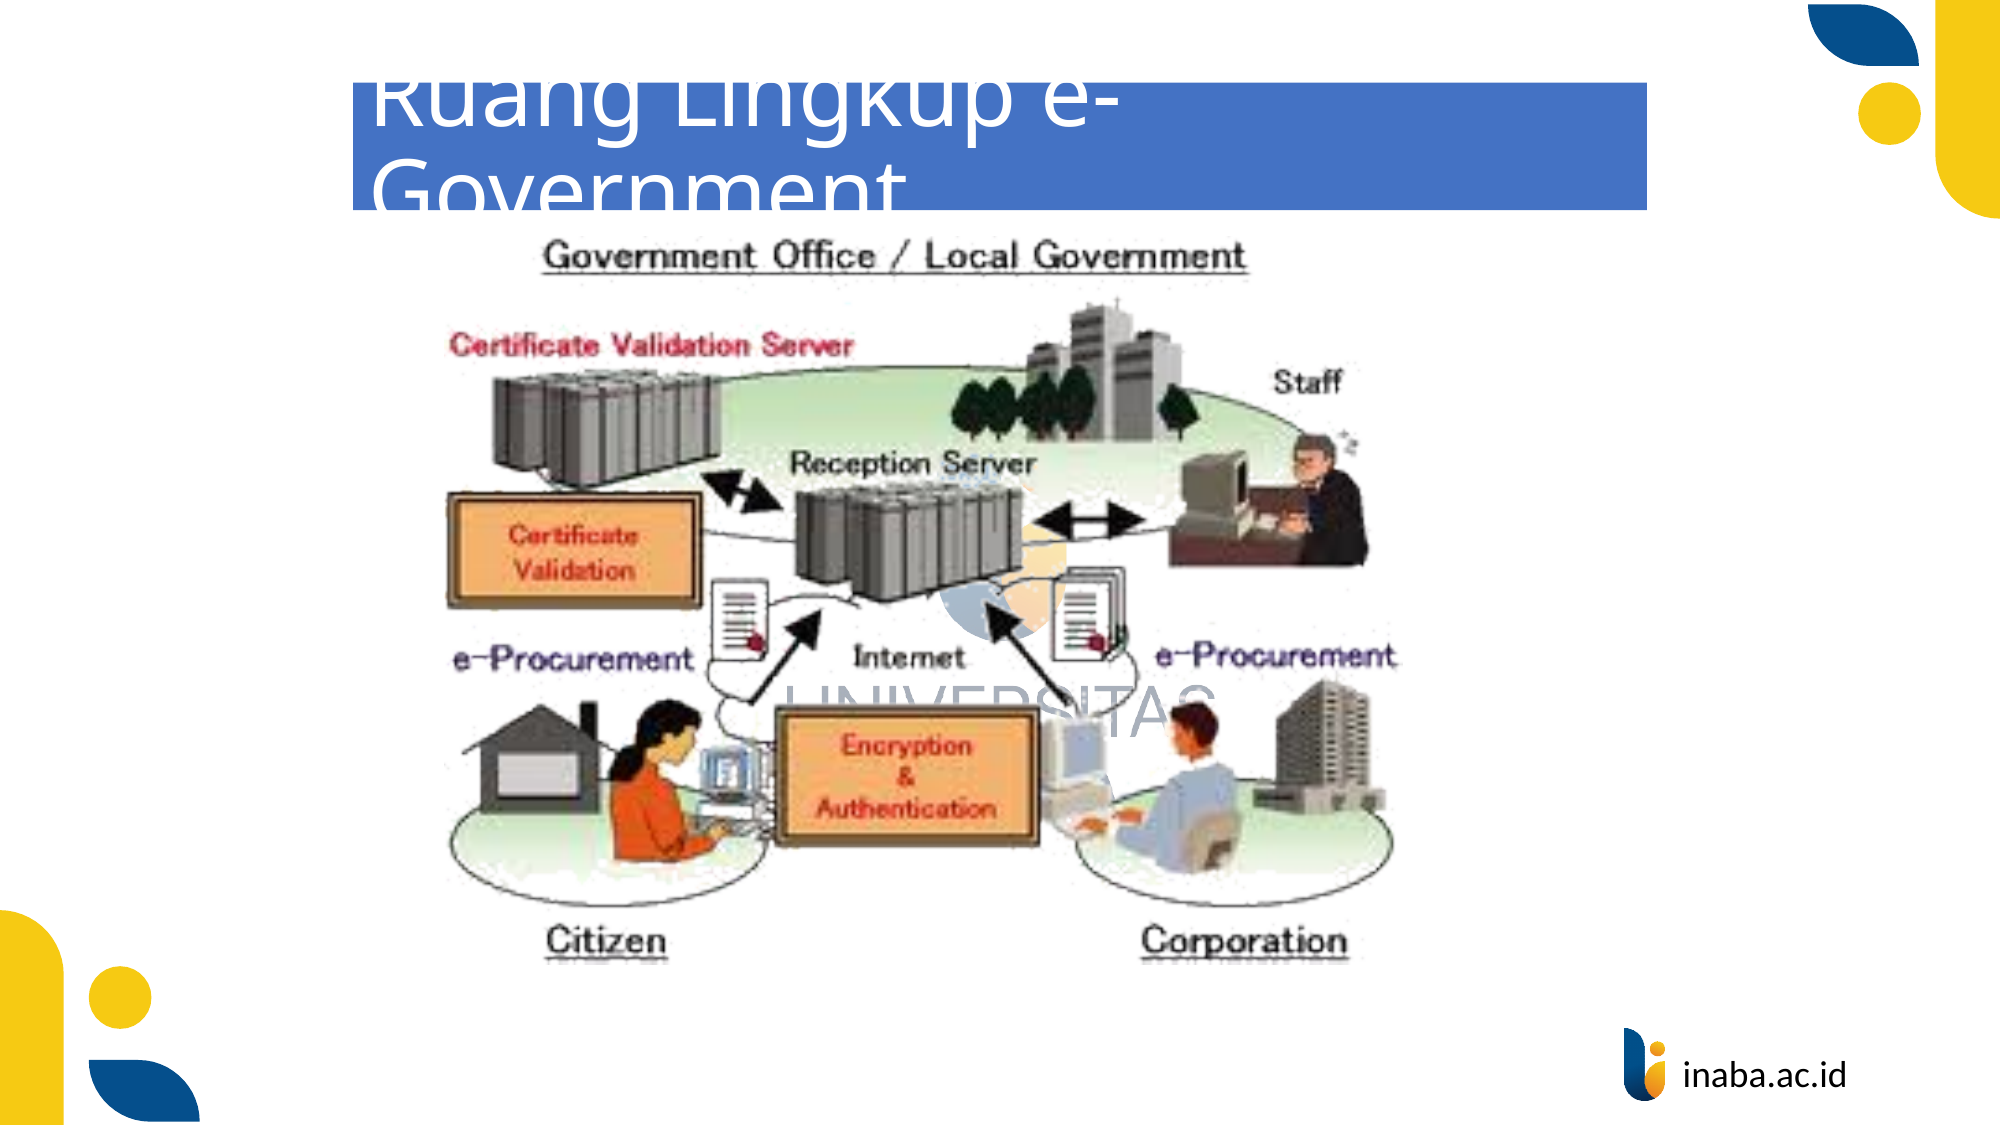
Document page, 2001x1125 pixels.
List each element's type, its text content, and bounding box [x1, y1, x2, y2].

title Ruang Lingkup e-Government [353, 82, 1647, 211]
picture [1624, 1028, 1665, 1101]
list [444, 236, 1403, 965]
